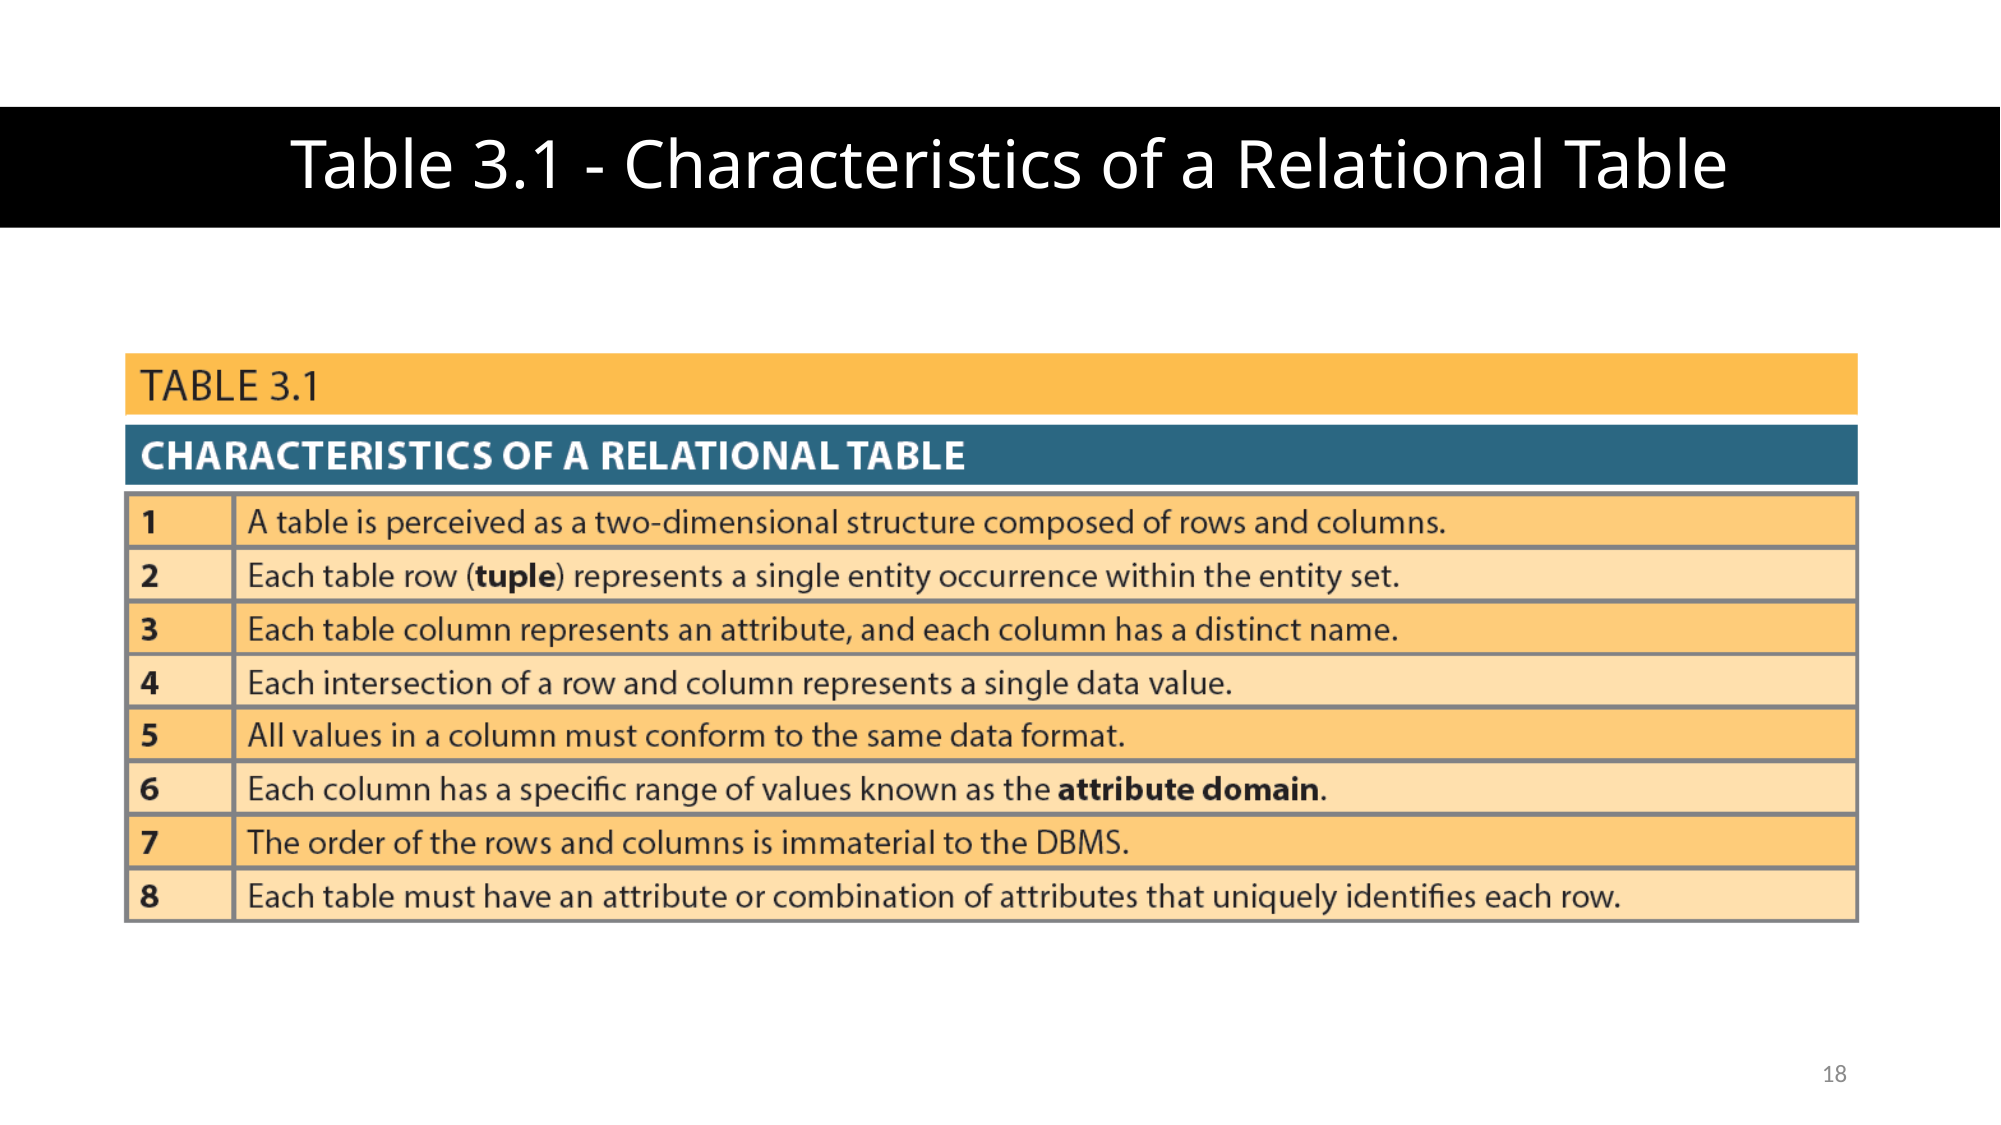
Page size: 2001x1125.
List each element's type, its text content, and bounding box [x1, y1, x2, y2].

text_box [0, 106, 2000, 229]
title Table 3.1 - Characteristics of a Relational Table [91, 105, 1931, 228]
slide_number 18 [1412, 1042, 1863, 1103]
picture [105, 324, 1895, 946]
